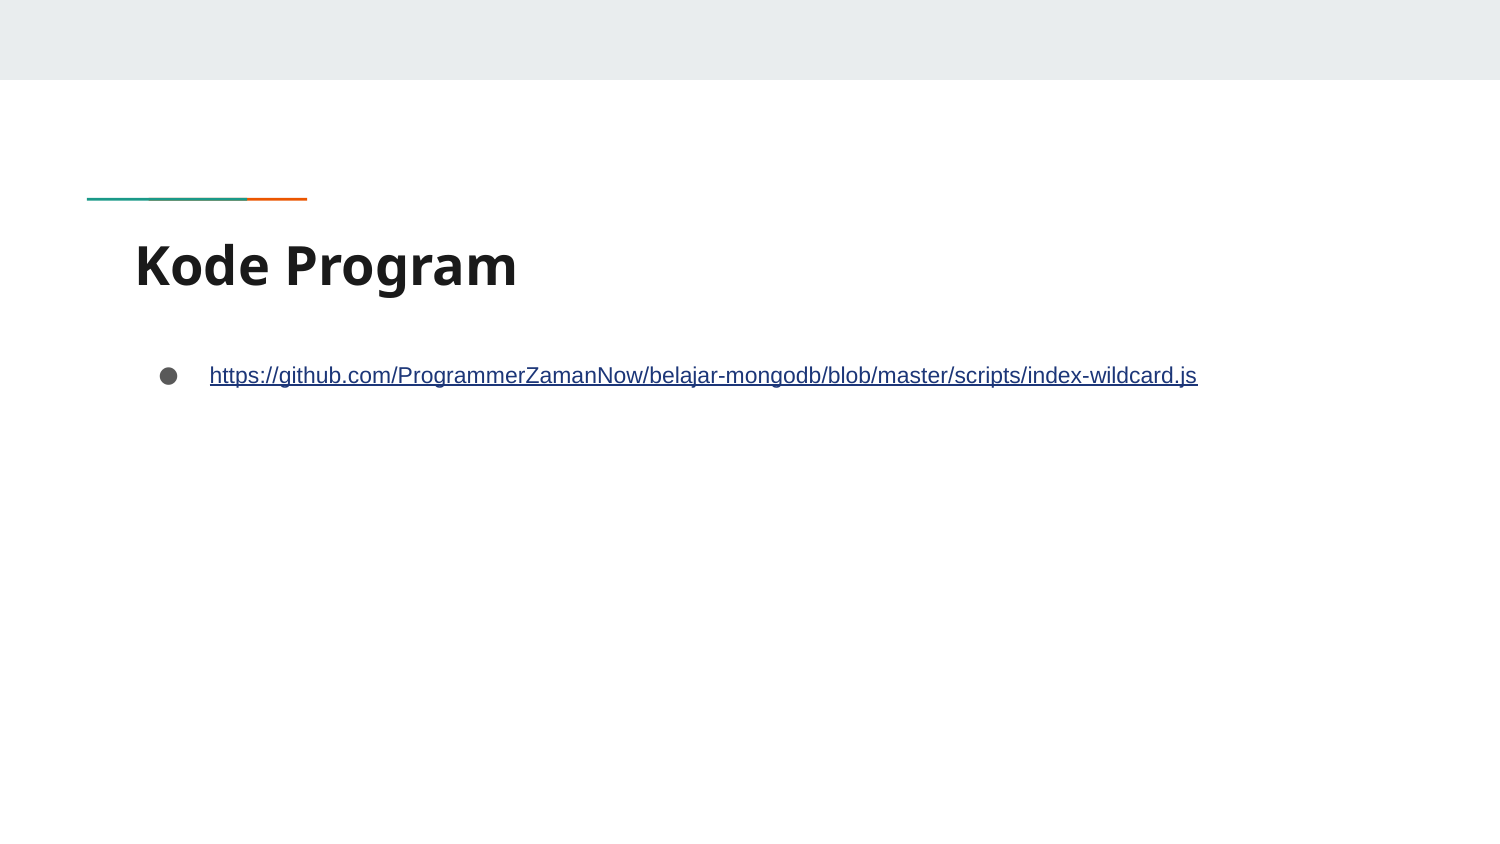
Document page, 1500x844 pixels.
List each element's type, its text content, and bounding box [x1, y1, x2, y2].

list https://github.com/ProgrammerZamanNow/belajar-mongodb/blob/master/scripts/index-wildcard.js [119, 341, 1381, 712]
title Kode Program [119, 216, 1381, 305]
